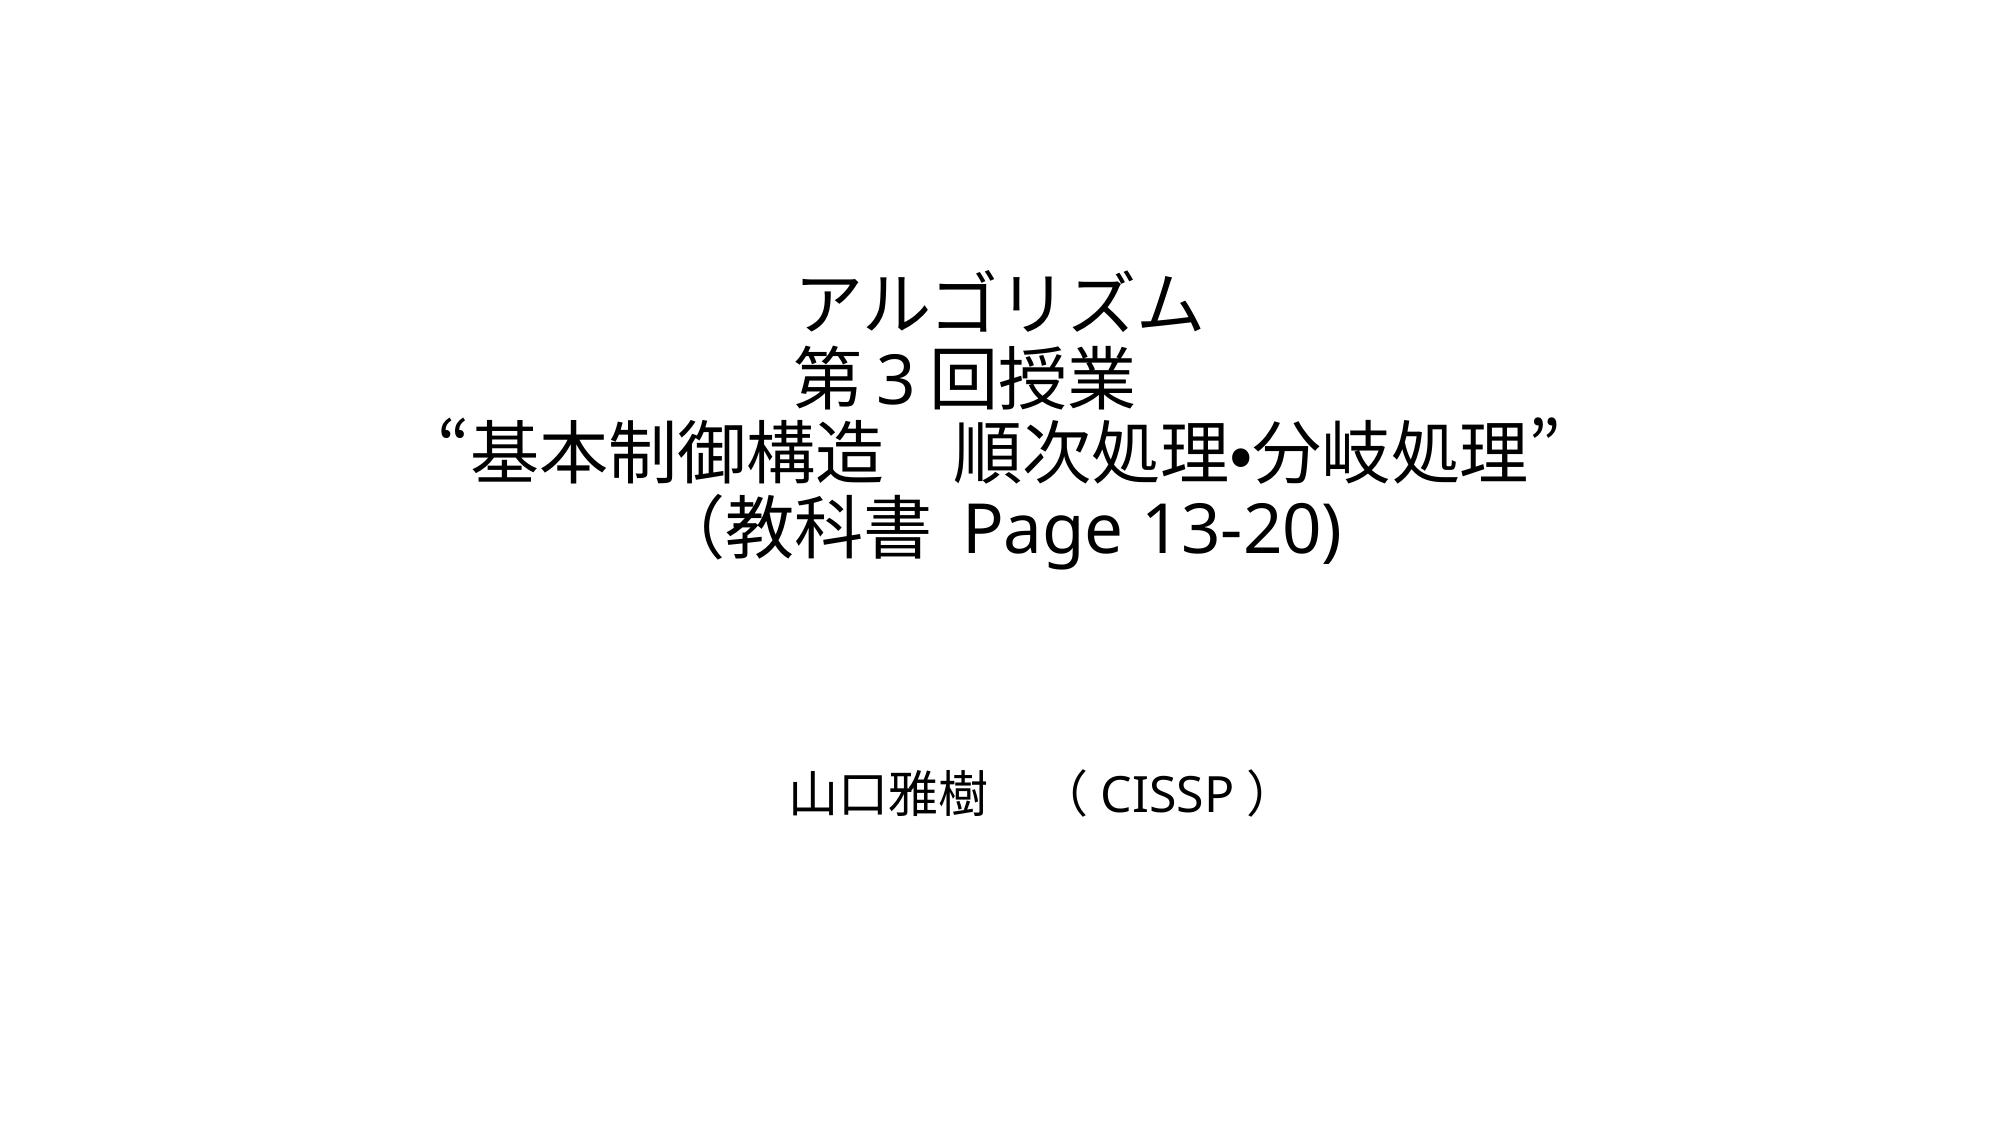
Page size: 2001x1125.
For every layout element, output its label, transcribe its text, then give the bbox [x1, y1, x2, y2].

title アルゴリズム 第3回授業 “基本制御構造 順次処理・分岐処理” （教科書 Page 13-20) [249, 184, 1750, 576]
subtitle 山口雅樹 （CISSP） [352, 761, 1733, 884]
